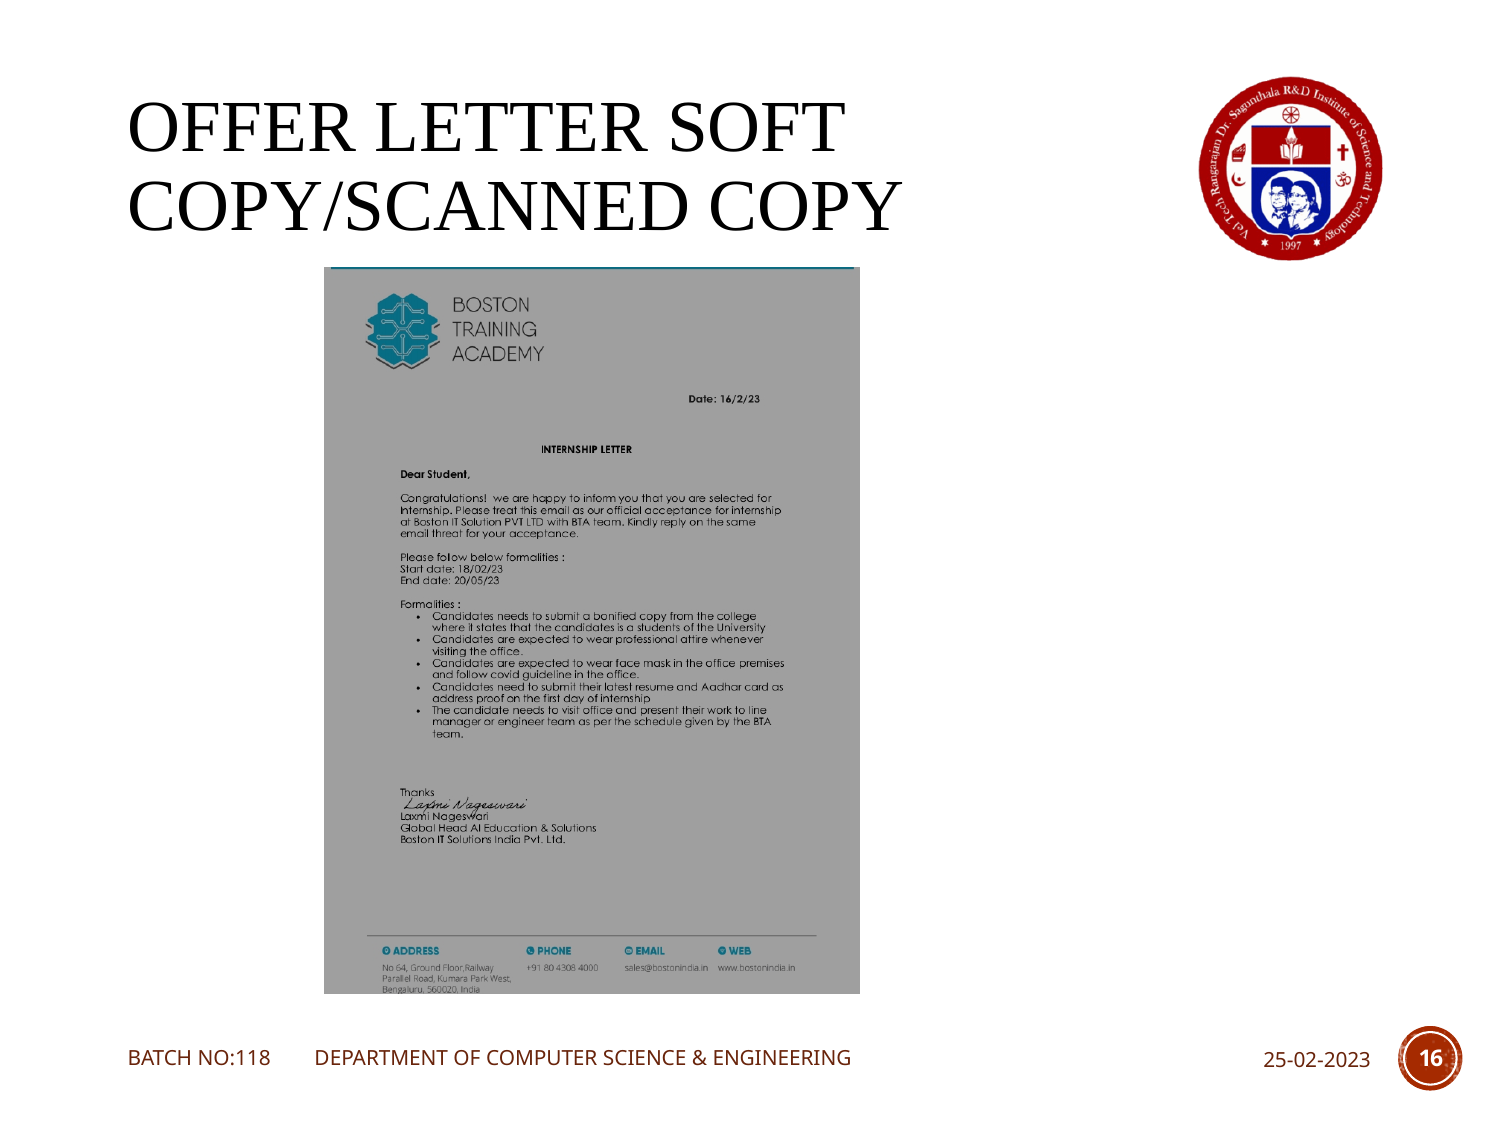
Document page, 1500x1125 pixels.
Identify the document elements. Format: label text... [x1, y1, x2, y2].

slide_number 16 [1391, 1028, 1471, 1089]
footer BATCH NO:118 DEPARTMENT OF COMPUTER SCIENCE & ENGINEERING [112, 1028, 891, 1089]
title OFFER LETTER SOFT COPY/SCANNED COPY [112, 79, 1388, 344]
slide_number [982, 1028, 1386, 1089]
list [328, 270, 859, 991]
